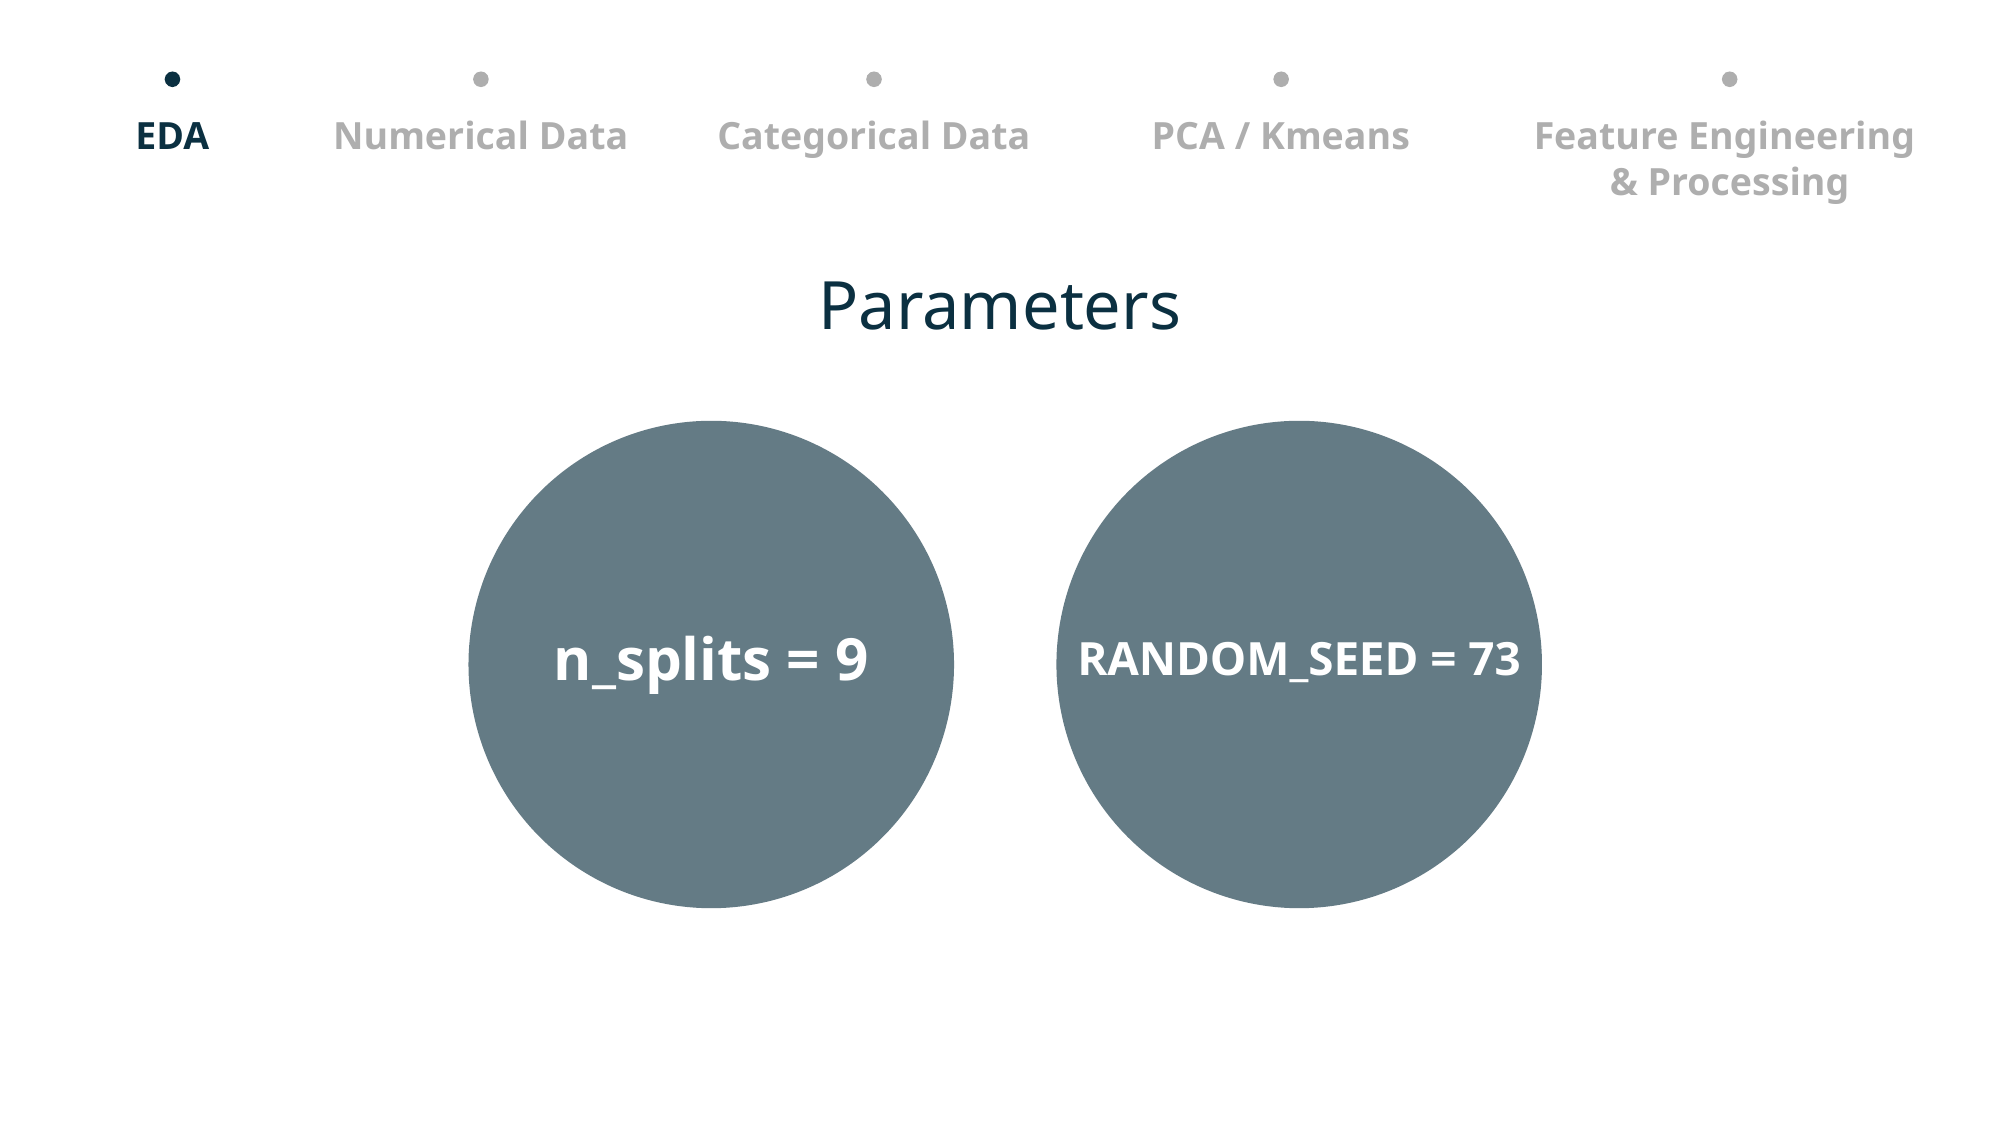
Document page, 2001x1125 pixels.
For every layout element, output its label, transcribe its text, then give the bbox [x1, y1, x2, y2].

text_box PCA / Kmeans [1136, 105, 1426, 165]
text_box [163, 69, 182, 89]
text_box [1054, 419, 1544, 910]
text_box [1720, 69, 1740, 89]
text_box RANDOM_SEED = 73 [1062, 622, 1536, 692]
text_box [1271, 69, 1291, 89]
text_box [466, 419, 956, 910]
text_box Numerical Data [318, 105, 644, 165]
text_box Feature Engineering & Processing [1519, 105, 1941, 210]
text_box Parameters [106, 255, 1894, 350]
text_box [864, 69, 884, 89]
text_box EDA [120, 105, 225, 165]
text_box n_splits = 9 [539, 614, 884, 700]
text_box [471, 69, 491, 89]
text_box Categorical Data [702, 105, 1046, 165]
